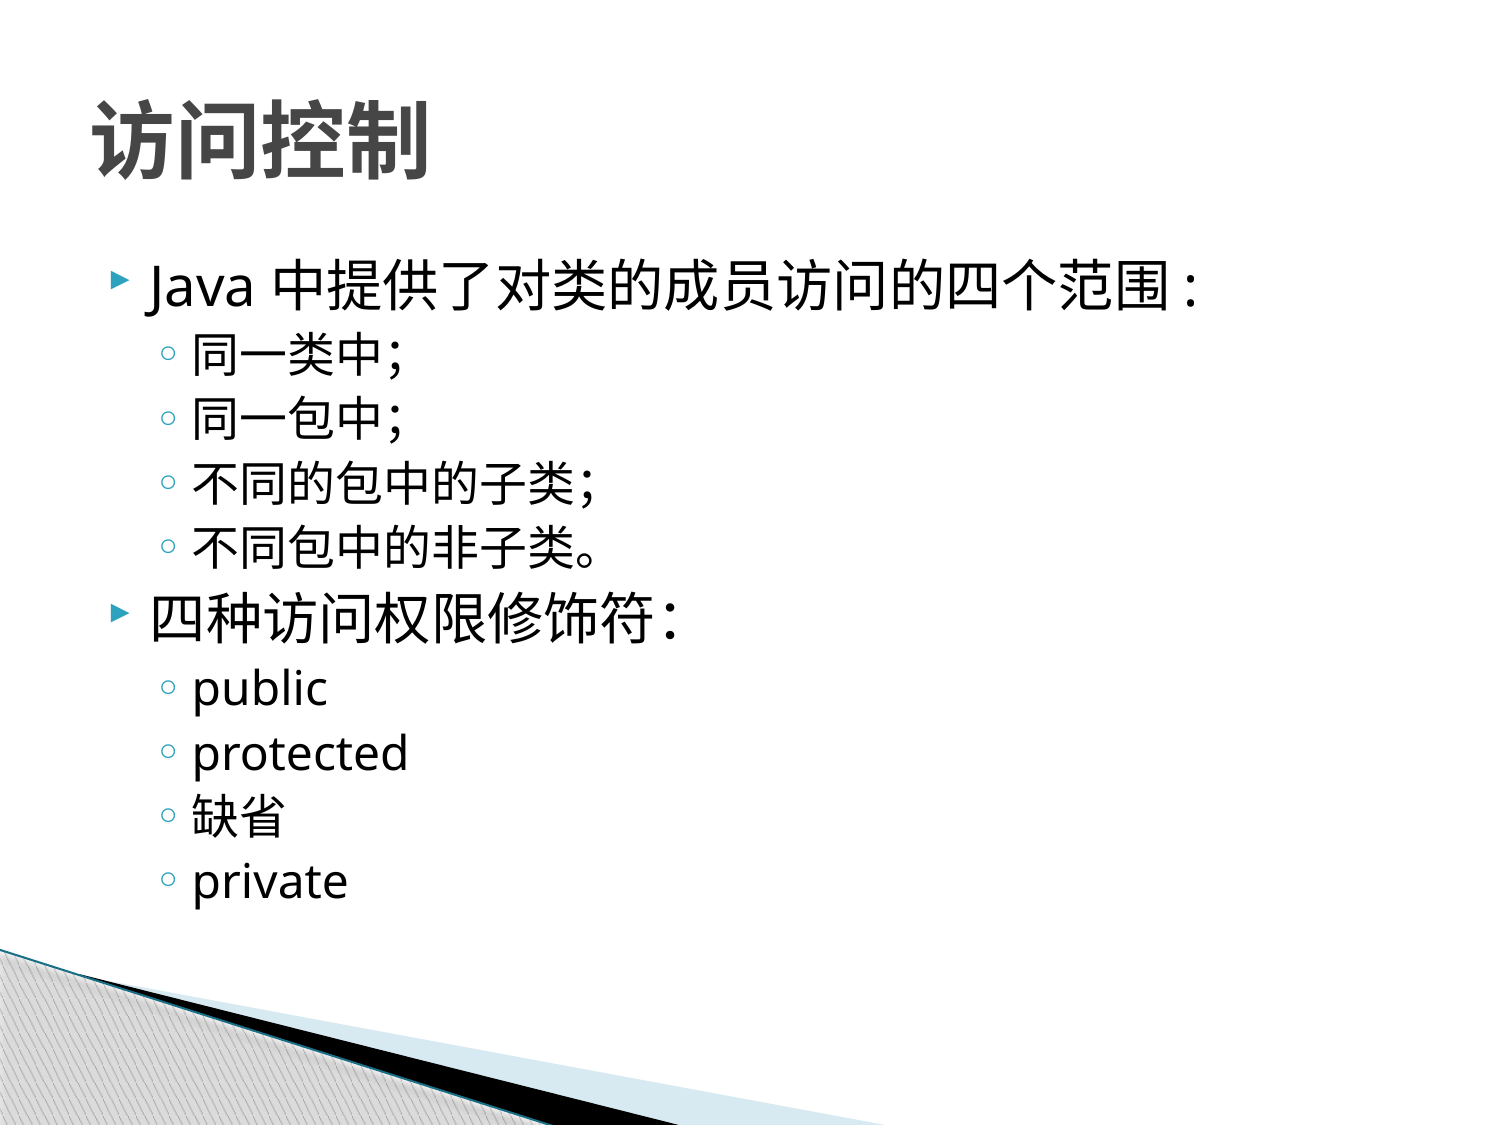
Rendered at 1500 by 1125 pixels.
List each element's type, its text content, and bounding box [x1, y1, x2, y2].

title 访问控制 [75, 45, 1425, 233]
list Java中提供了对类的成员访问的四个范围: 同一类中； 同一包中； 不同的包中的子类； 不同包中的非子类。 四种访问权限修饰符： public protected 缺省 private [75, 243, 1425, 986]
